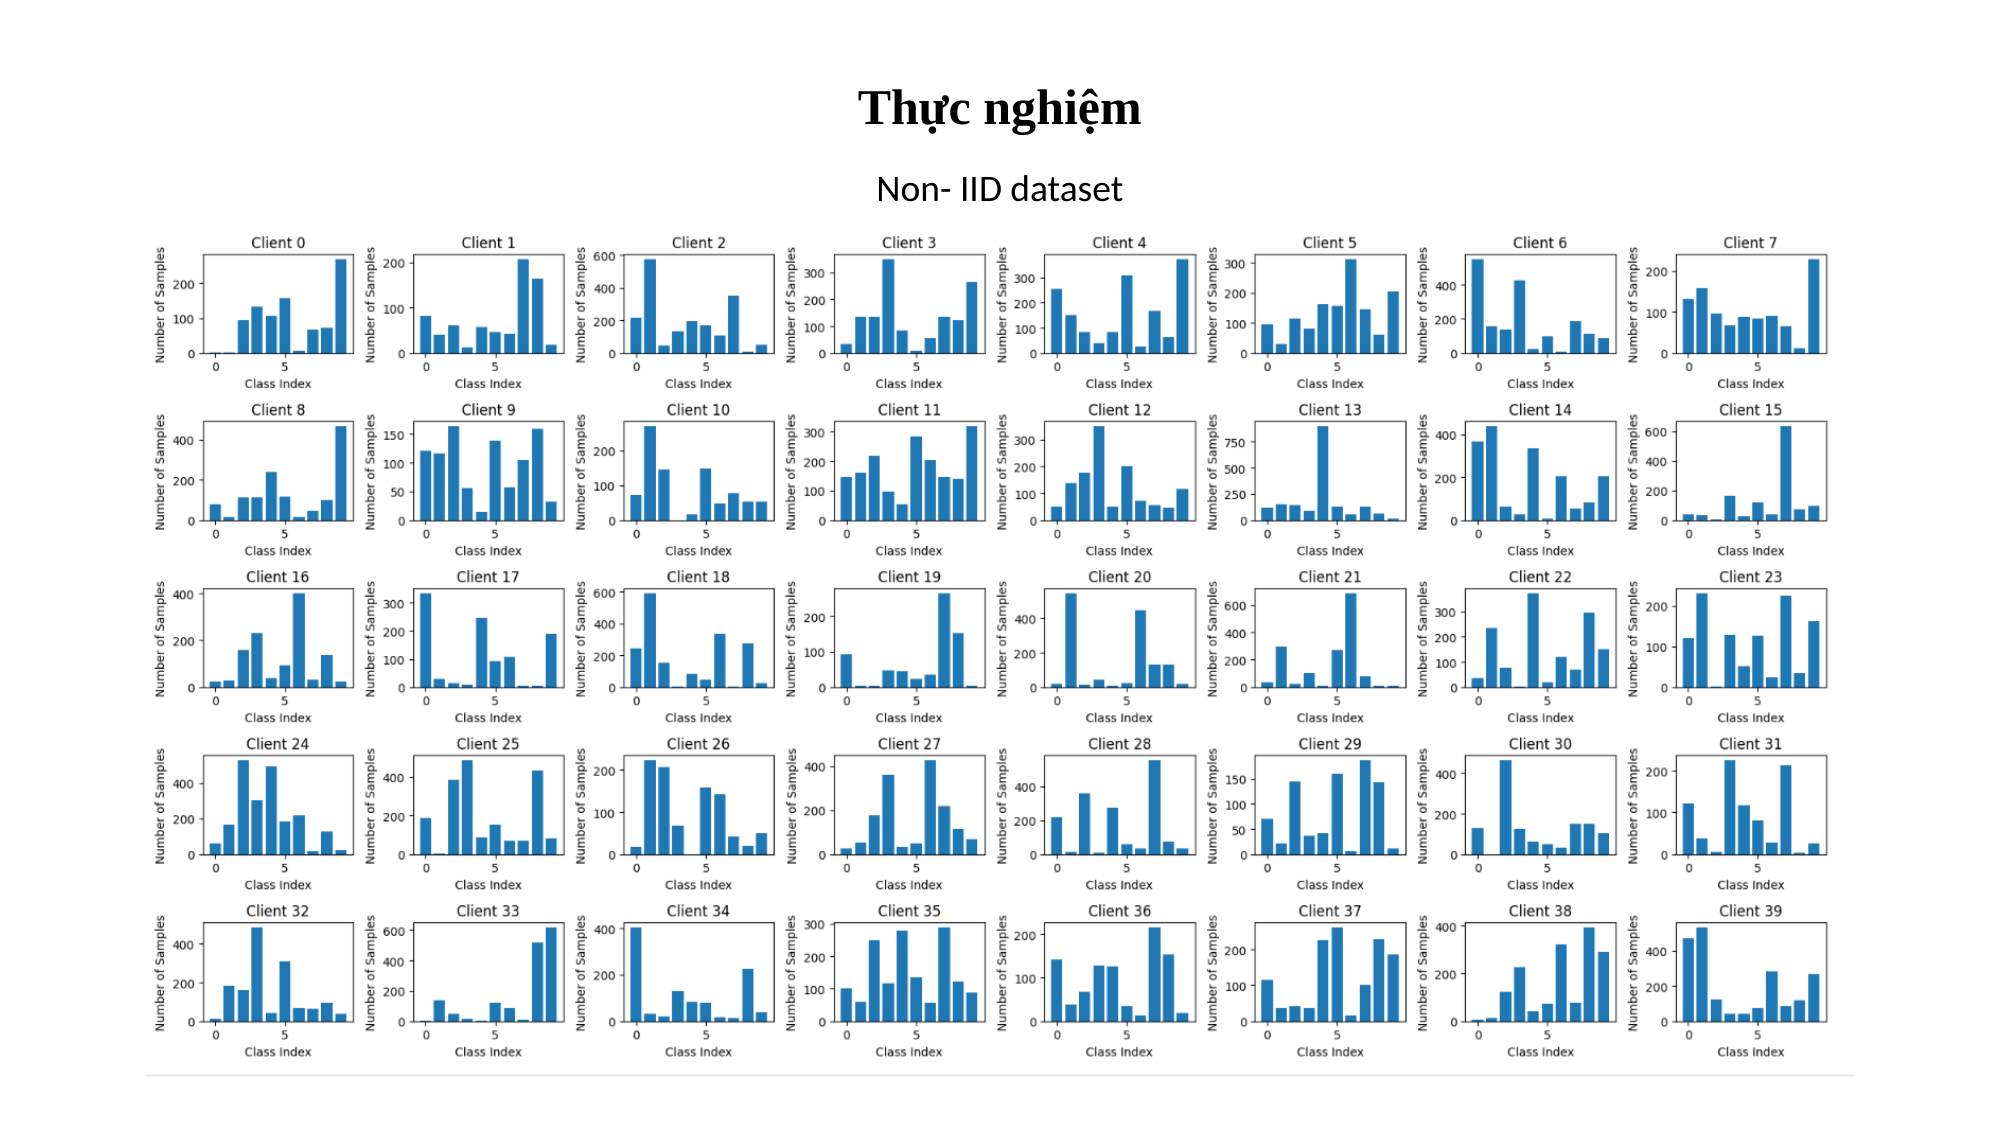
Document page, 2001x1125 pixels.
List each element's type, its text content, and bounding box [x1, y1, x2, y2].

text_box Thực nghiệm [500, 66, 1500, 142]
text_box Non- IID dataset [750, 156, 1250, 217]
picture [145, 231, 1855, 1077]
